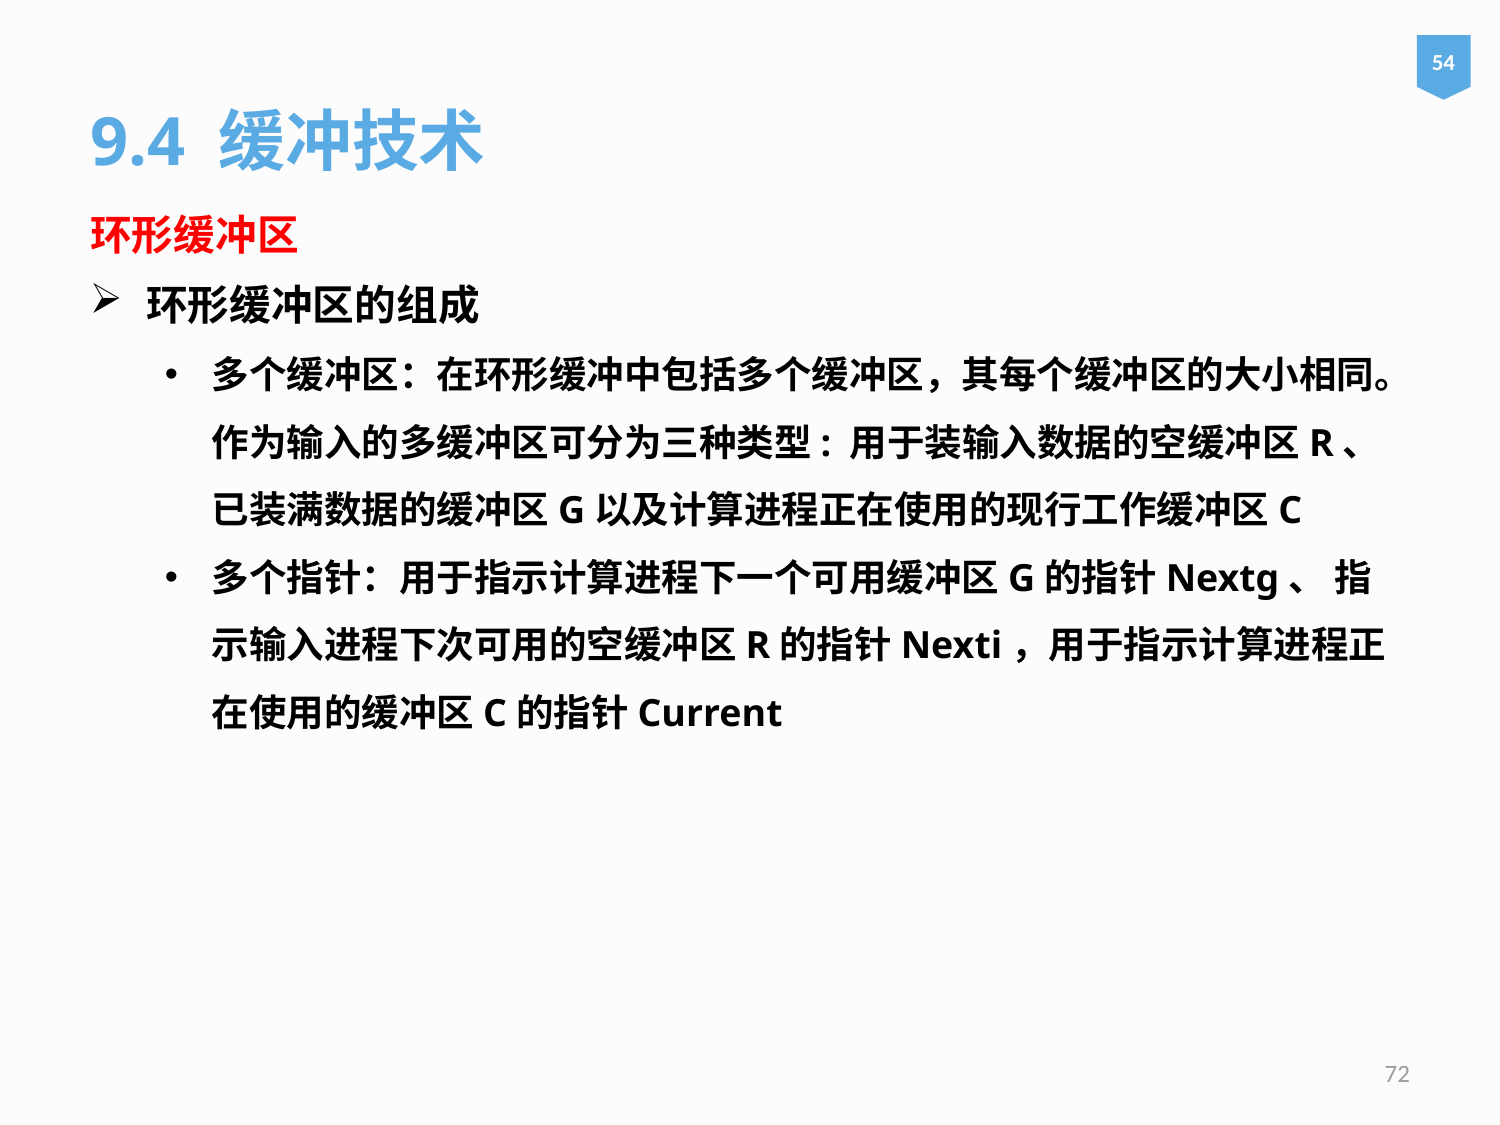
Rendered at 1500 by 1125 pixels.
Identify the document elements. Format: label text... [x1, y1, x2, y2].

text_box 9.4 缓冲技术 [74, 45, 1425, 233]
text_box 54 [1414, 33, 1473, 102]
text_box 环形缓冲区的组成 多个缓冲区：在环形缓冲中包括多个缓冲区，其每个缓冲区的大小相同。作为输入的多缓冲区可分为三种类型: 用于装输入数据的空缓冲区R、已装满数据的缓冲区G以及计算进程正在使用的现行工作缓冲区C 多个指针：用于指示计算进程下一个可用缓冲区G的指针Nextg、 指示输入进程下次可用的空缓冲区R的指针Nexti，用于指示计算进程正在使用的缓冲区C的指针Current [75, 246, 1415, 742]
text_box 环形缓冲区 [74, 176, 1387, 289]
slide_number 72 [1074, 1042, 1425, 1103]
